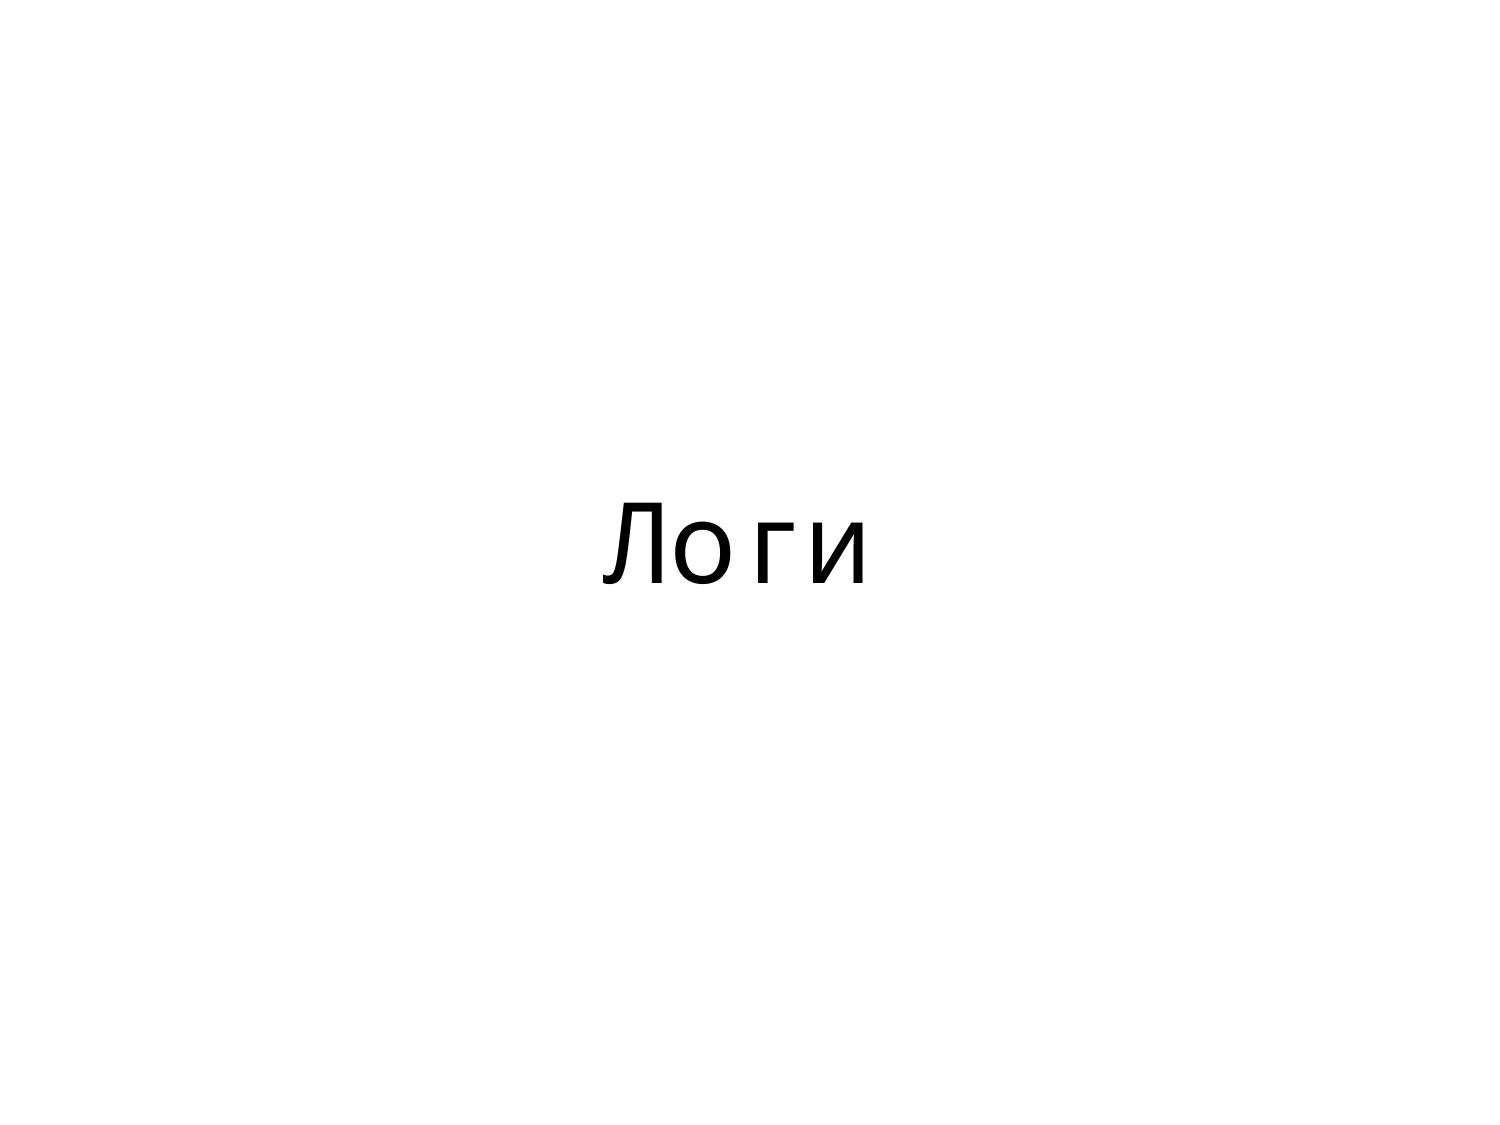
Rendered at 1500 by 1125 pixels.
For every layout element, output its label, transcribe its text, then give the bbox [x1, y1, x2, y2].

text_box Логи [587, 463, 887, 614]
